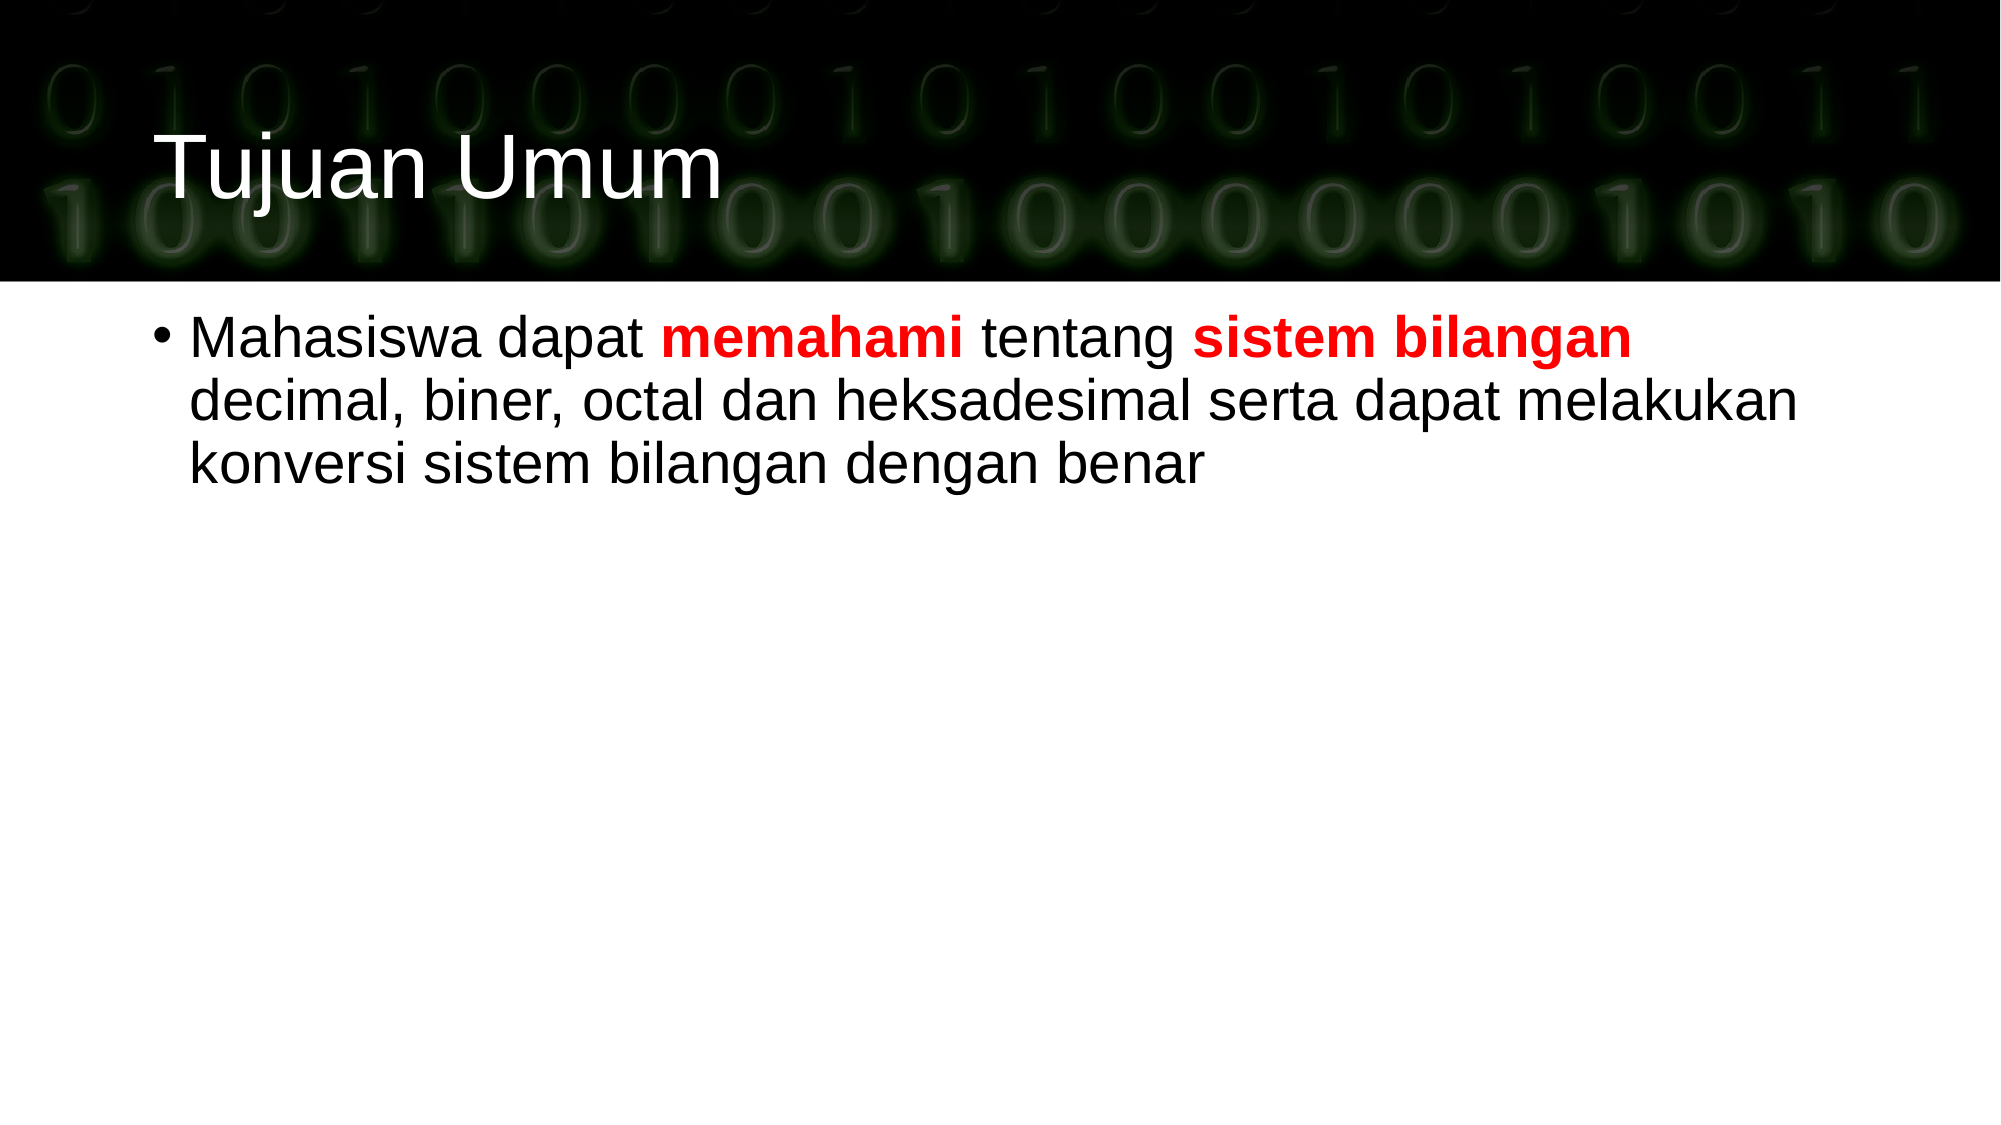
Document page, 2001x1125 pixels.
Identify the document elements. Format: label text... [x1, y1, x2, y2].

list Mahasiswa dapat memahami tentang sistem bilangan decimal, biner, octal dan heksadesimal serta dapat melakukan konversi sistem bilangan dengan benar [137, 299, 1863, 1014]
title Tujuan Umum [137, 59, 1863, 278]
picture [0, 0, 2001, 1125]
